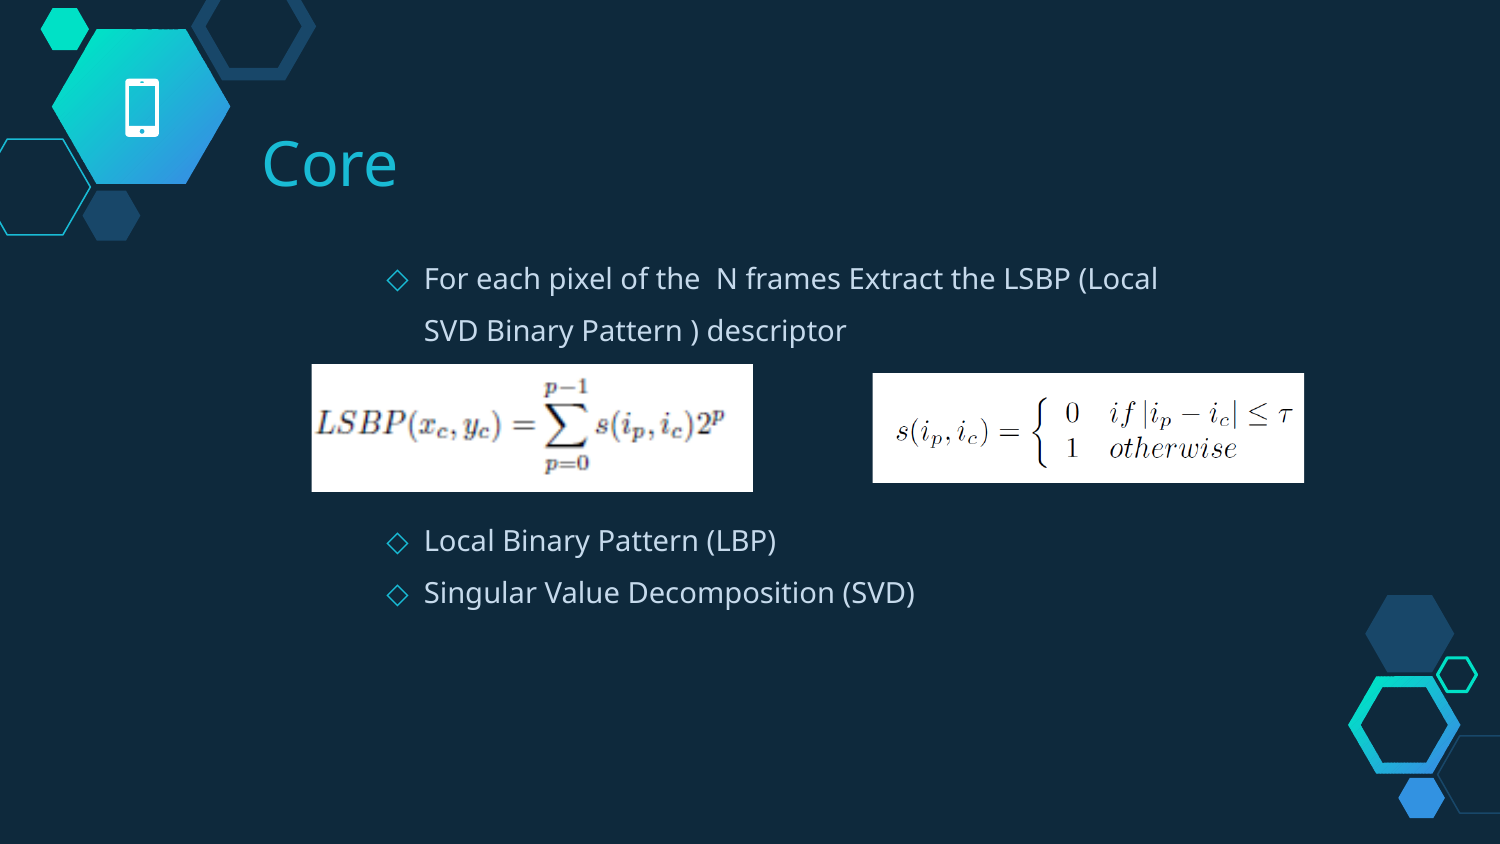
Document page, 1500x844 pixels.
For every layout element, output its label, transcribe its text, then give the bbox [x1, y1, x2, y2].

text_box [125, 78, 159, 137]
picture [872, 373, 1305, 483]
picture [311, 364, 754, 492]
text_box For each pixel of the N frames Extract the LSBP (Local SVD Binary Pattern ) descriptor Local Binary Pattern (LBP) Singular Value Decomposition (SVD) [333, 227, 1225, 797]
text_box Core [246, 108, 1349, 214]
